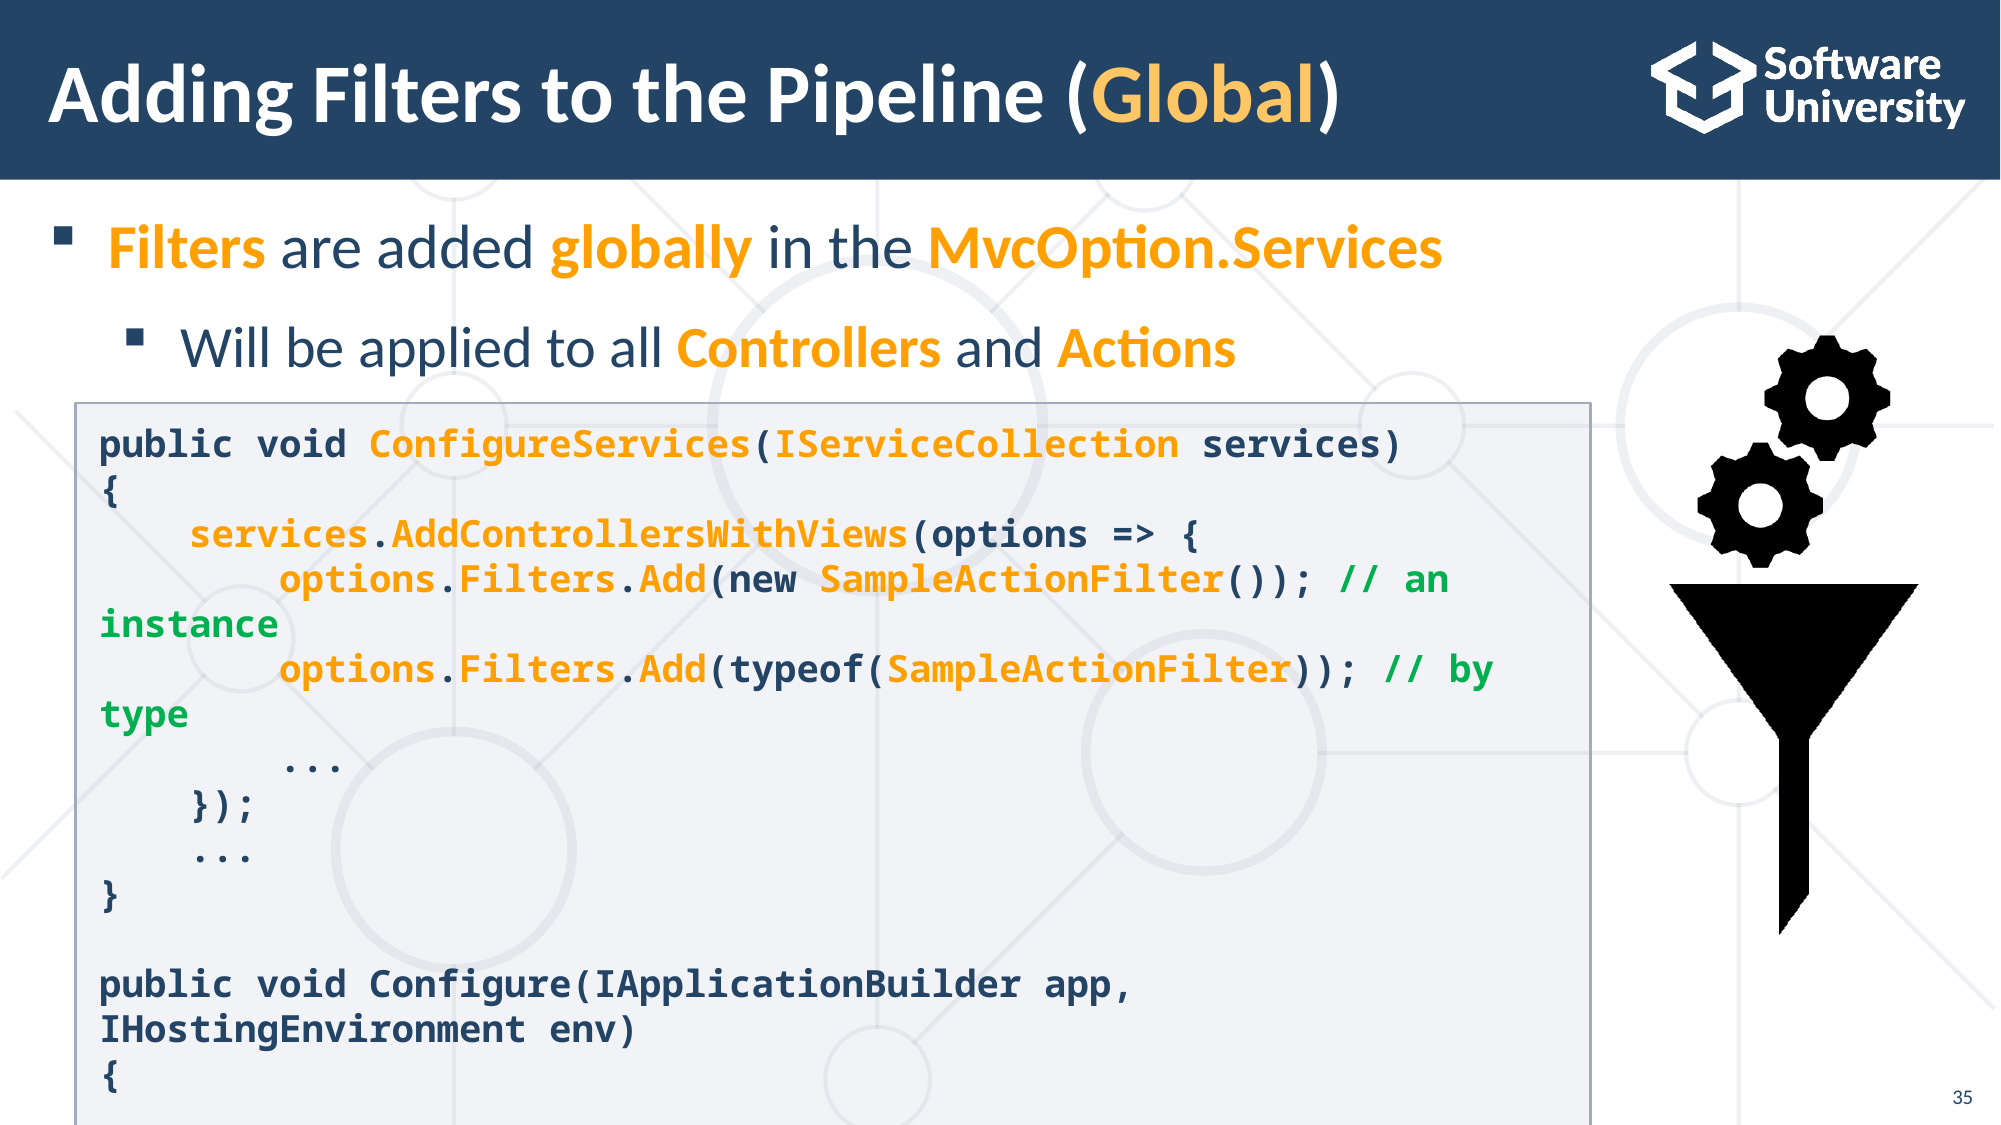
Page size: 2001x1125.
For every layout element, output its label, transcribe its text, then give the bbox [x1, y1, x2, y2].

list Filters are added globally in the MvcOption.Services Will be applied to all Controllers and Actions [31, 196, 1970, 447]
picture [1651, 41, 1966, 134]
title Adding Filters to the Pipeline (Global) [31, 16, 1625, 162]
picture [1617, 310, 1971, 1008]
slide_number 35 [1927, 1067, 1989, 1117]
text_box public void ConfigureServices(IServiceCollection services) { services.AddControllersWithViews(options => { options.Filters.Add(new SampleActionFilter()); // an instance options.Filters.Add(typeof(SampleActionFilter)); // by type ... }); ... } public void Configure(IApplicationBuilder app, IHostingEnvironment env) { ... } [75, 402, 1591, 1125]
